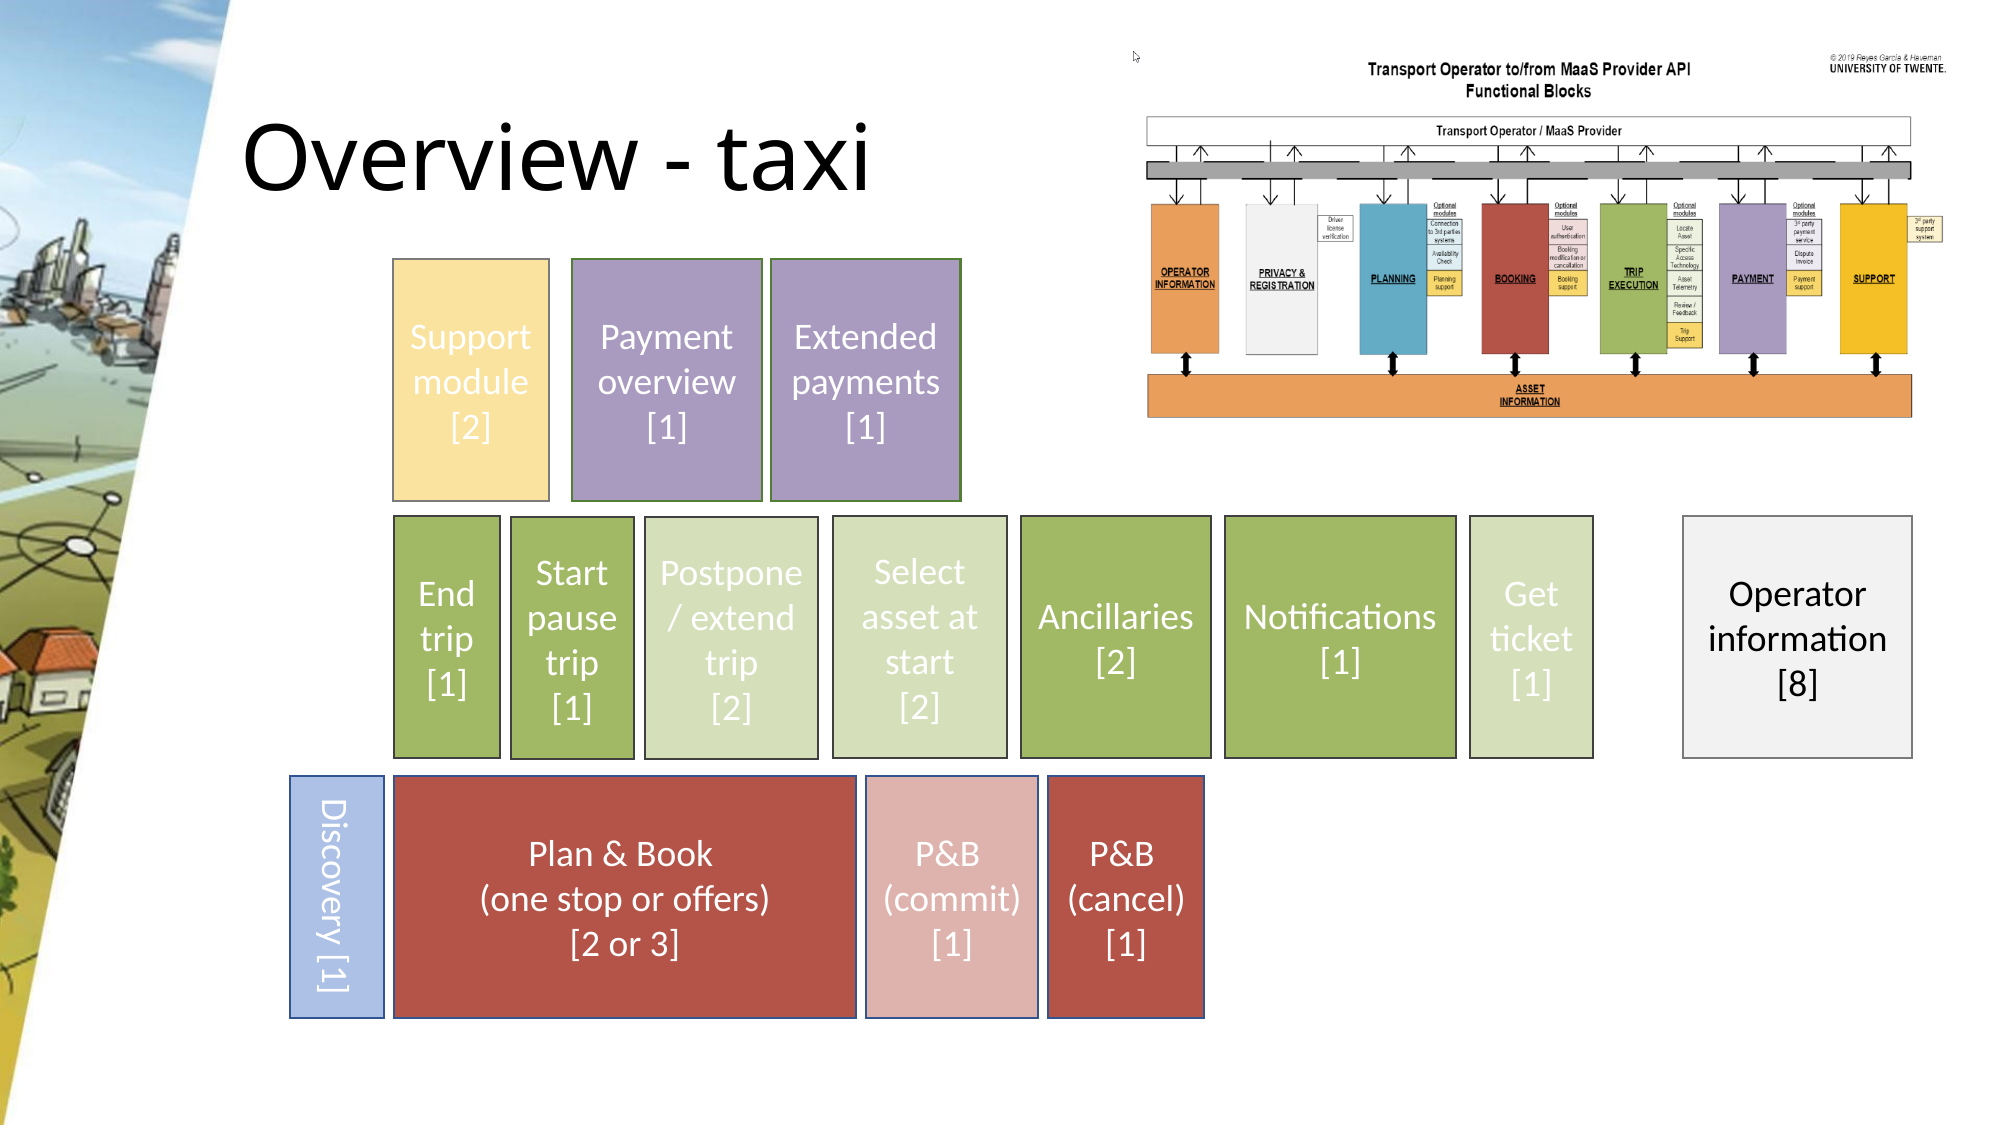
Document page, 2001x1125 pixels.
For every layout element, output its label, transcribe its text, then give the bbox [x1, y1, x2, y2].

text_box Select asset at start [2] [832, 515, 1008, 759]
text_box Start pause trip [1] [510, 516, 635, 760]
text_box Notifications [1] [1224, 515, 1457, 759]
text_box Payment overview [1] [571, 258, 763, 502]
text_box Discovery [1] [289, 775, 385, 1019]
picture [0, 0, 2001, 1125]
text_box Get ticket[1] [1469, 515, 1594, 759]
text_box Extended payments [1] [770, 258, 962, 502]
text_box P&B (commit) [1] [865, 775, 1039, 1019]
text_box Plan & Book (one stop or offers) [2 or 3] [393, 775, 857, 1019]
text_box Ancillaries [2] [1020, 515, 1212, 759]
text_box End trip [1] [393, 515, 501, 759]
text_box Operator information [8] [1682, 515, 1913, 759]
text_box Postpone/ extend trip [2] [644, 516, 819, 760]
text_box P&B (cancel) [1] [1047, 775, 1205, 1019]
title Overview - taxi [225, 51, 1130, 270]
text_box Support module [2] [392, 258, 550, 502]
